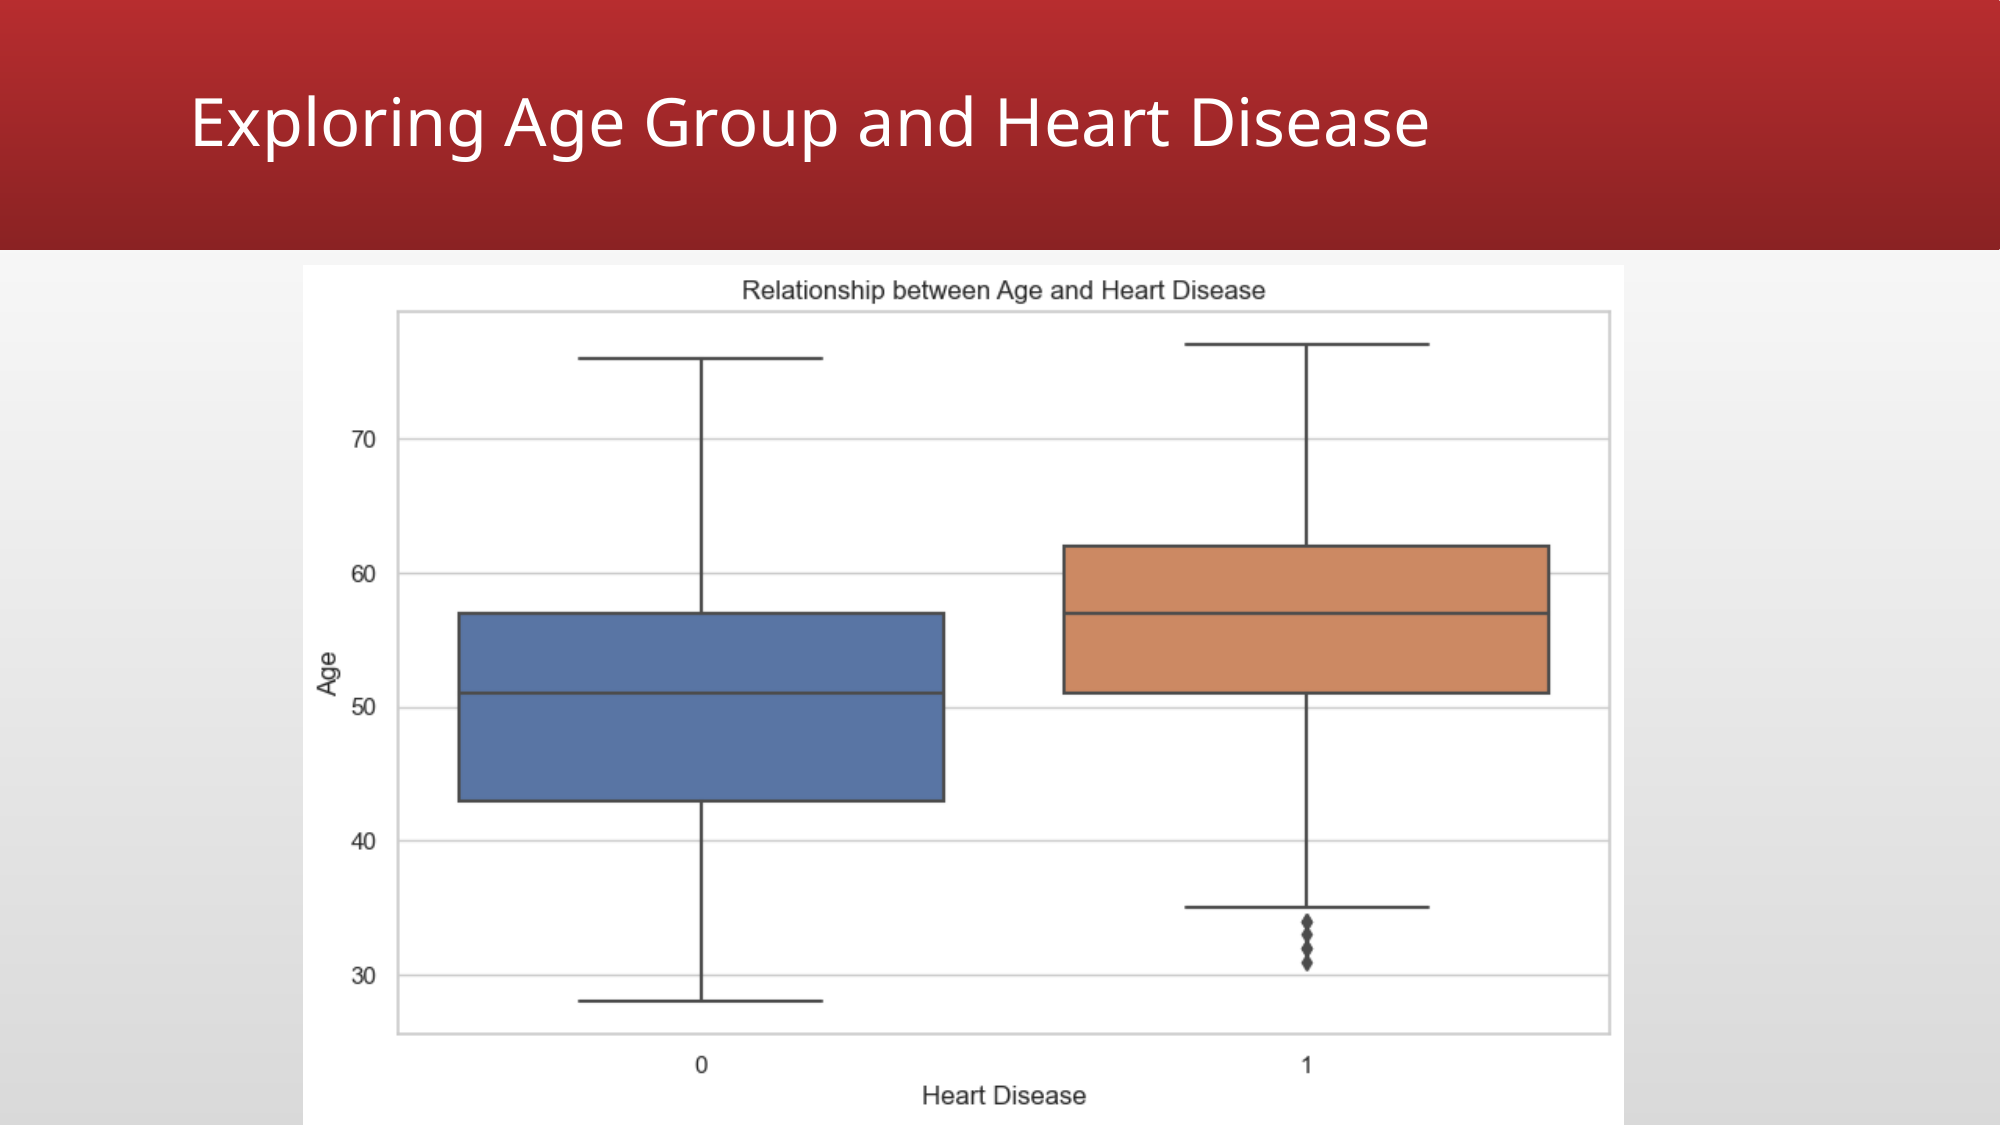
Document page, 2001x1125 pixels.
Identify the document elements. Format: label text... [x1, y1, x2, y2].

picture [303, 265, 1624, 1125]
title Exploring Age Group and Heart Disease [174, 16, 1825, 234]
